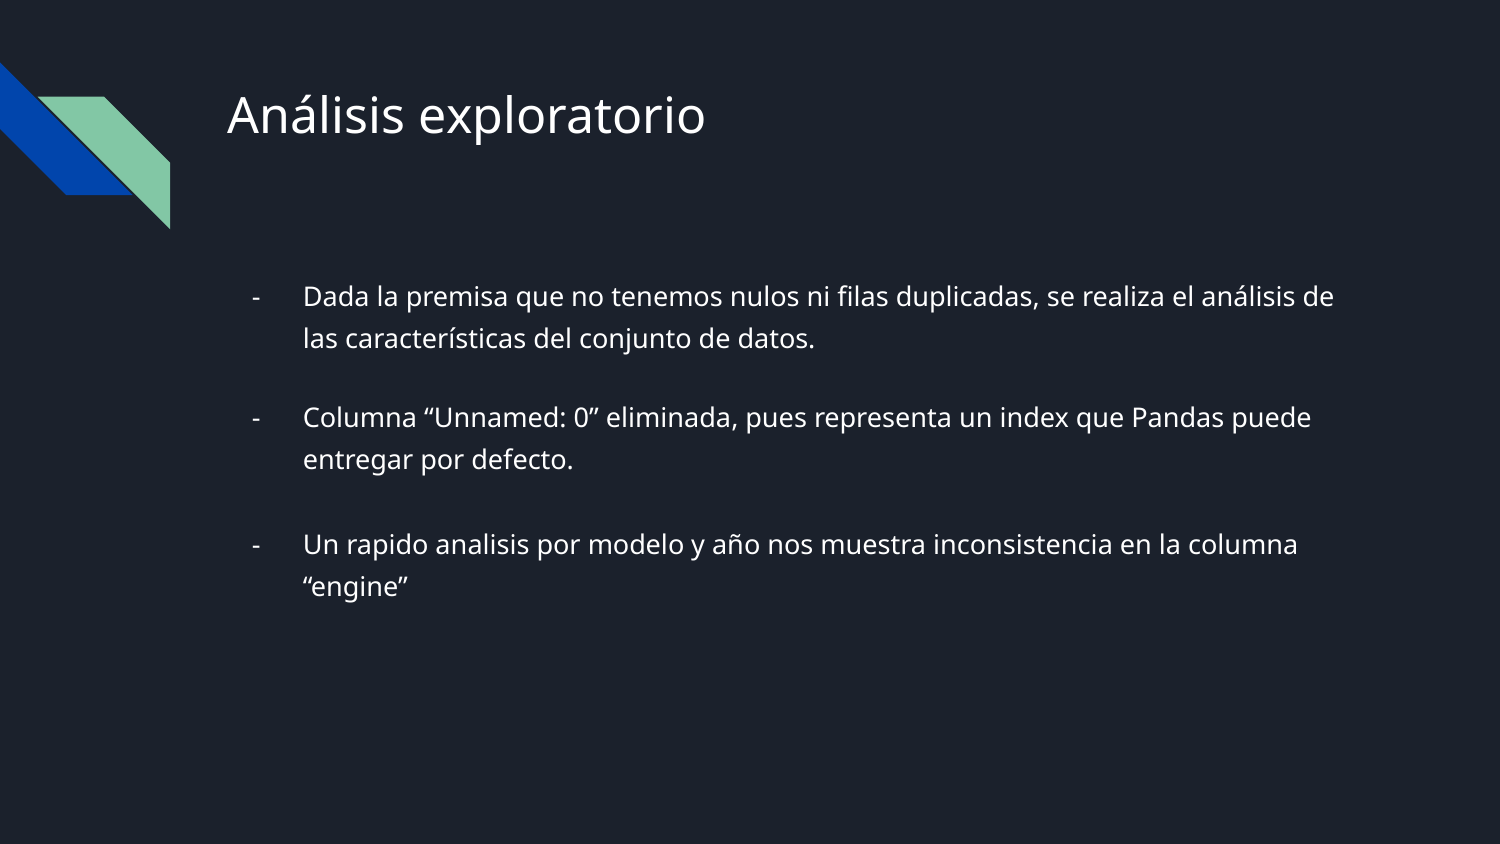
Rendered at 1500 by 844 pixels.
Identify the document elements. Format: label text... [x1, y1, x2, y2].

title Análisis exploratorio [212, 64, 1368, 215]
list Dada la premisa que no tenemos nulos ni filas duplicadas, se realiza el análisis de las características del conjunto de datos. Columna “Unnamed: 0” eliminada, pues representa un index que Pandas puede entregar por defecto. Un rapido analisis por modelo y año nos muestra inconsistencia en la columna “engine” [212, 257, 1368, 735]
